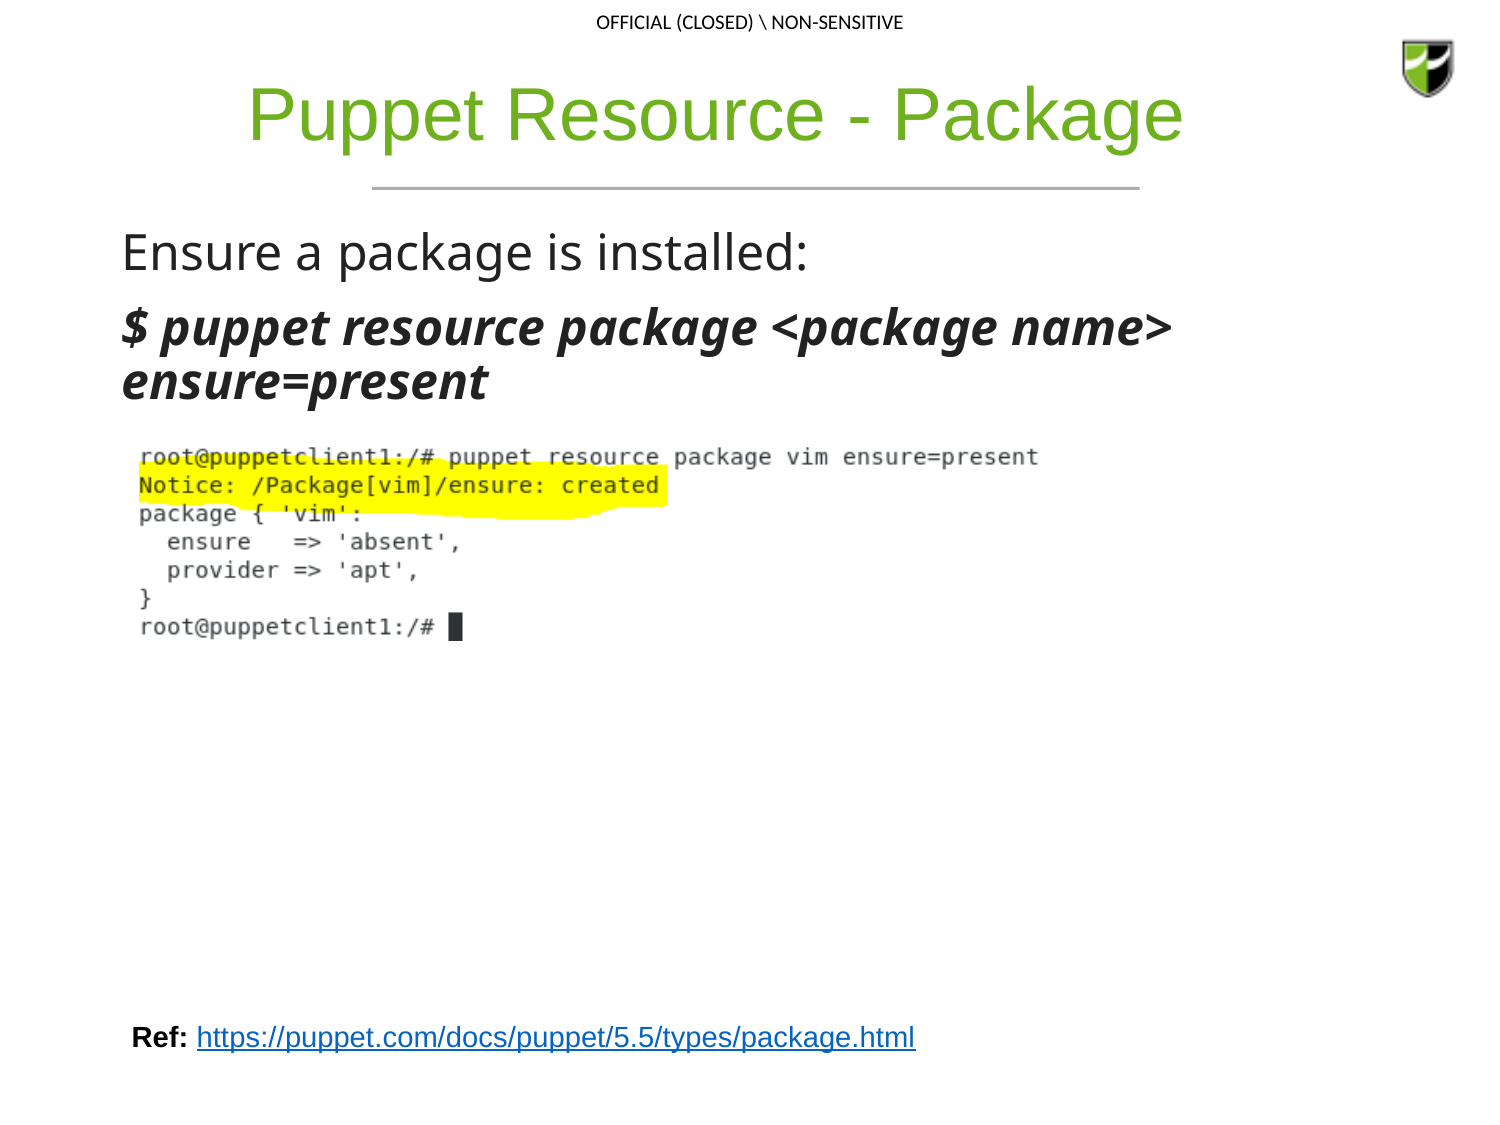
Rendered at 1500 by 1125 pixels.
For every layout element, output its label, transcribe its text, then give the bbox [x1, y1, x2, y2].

text_box Ref: https://puppet.com/docs/puppet/5.5/types/package.html [116, 1010, 932, 1096]
picture [1388, 27, 1472, 113]
list Ensure a package is installed: $ puppet resource package <package name> ensure=present [106, 219, 1443, 1062]
title Puppet Resource - Package [0, 63, 1458, 168]
picture [139, 446, 1065, 641]
